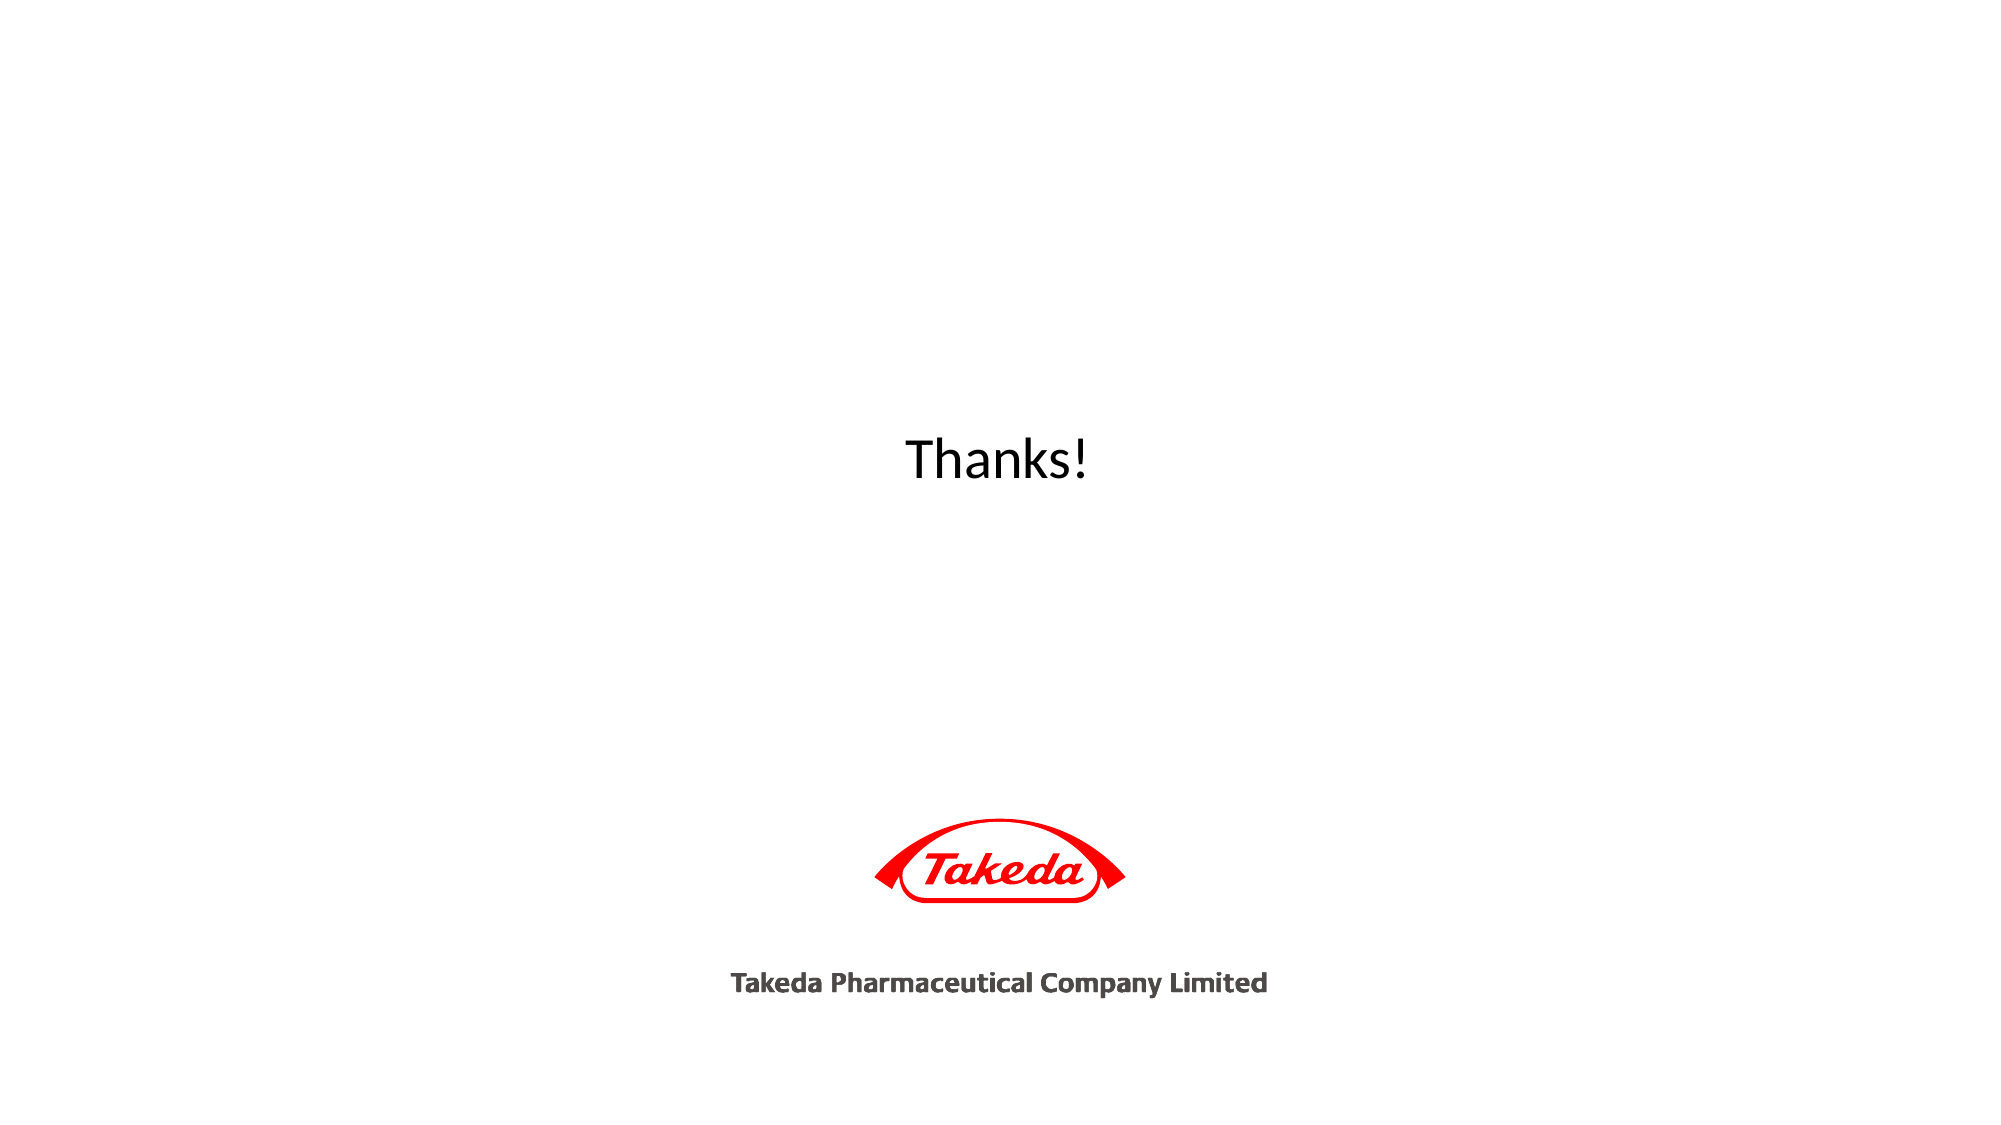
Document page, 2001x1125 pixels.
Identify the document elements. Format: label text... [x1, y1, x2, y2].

list Thanks! [423, 420, 1573, 704]
